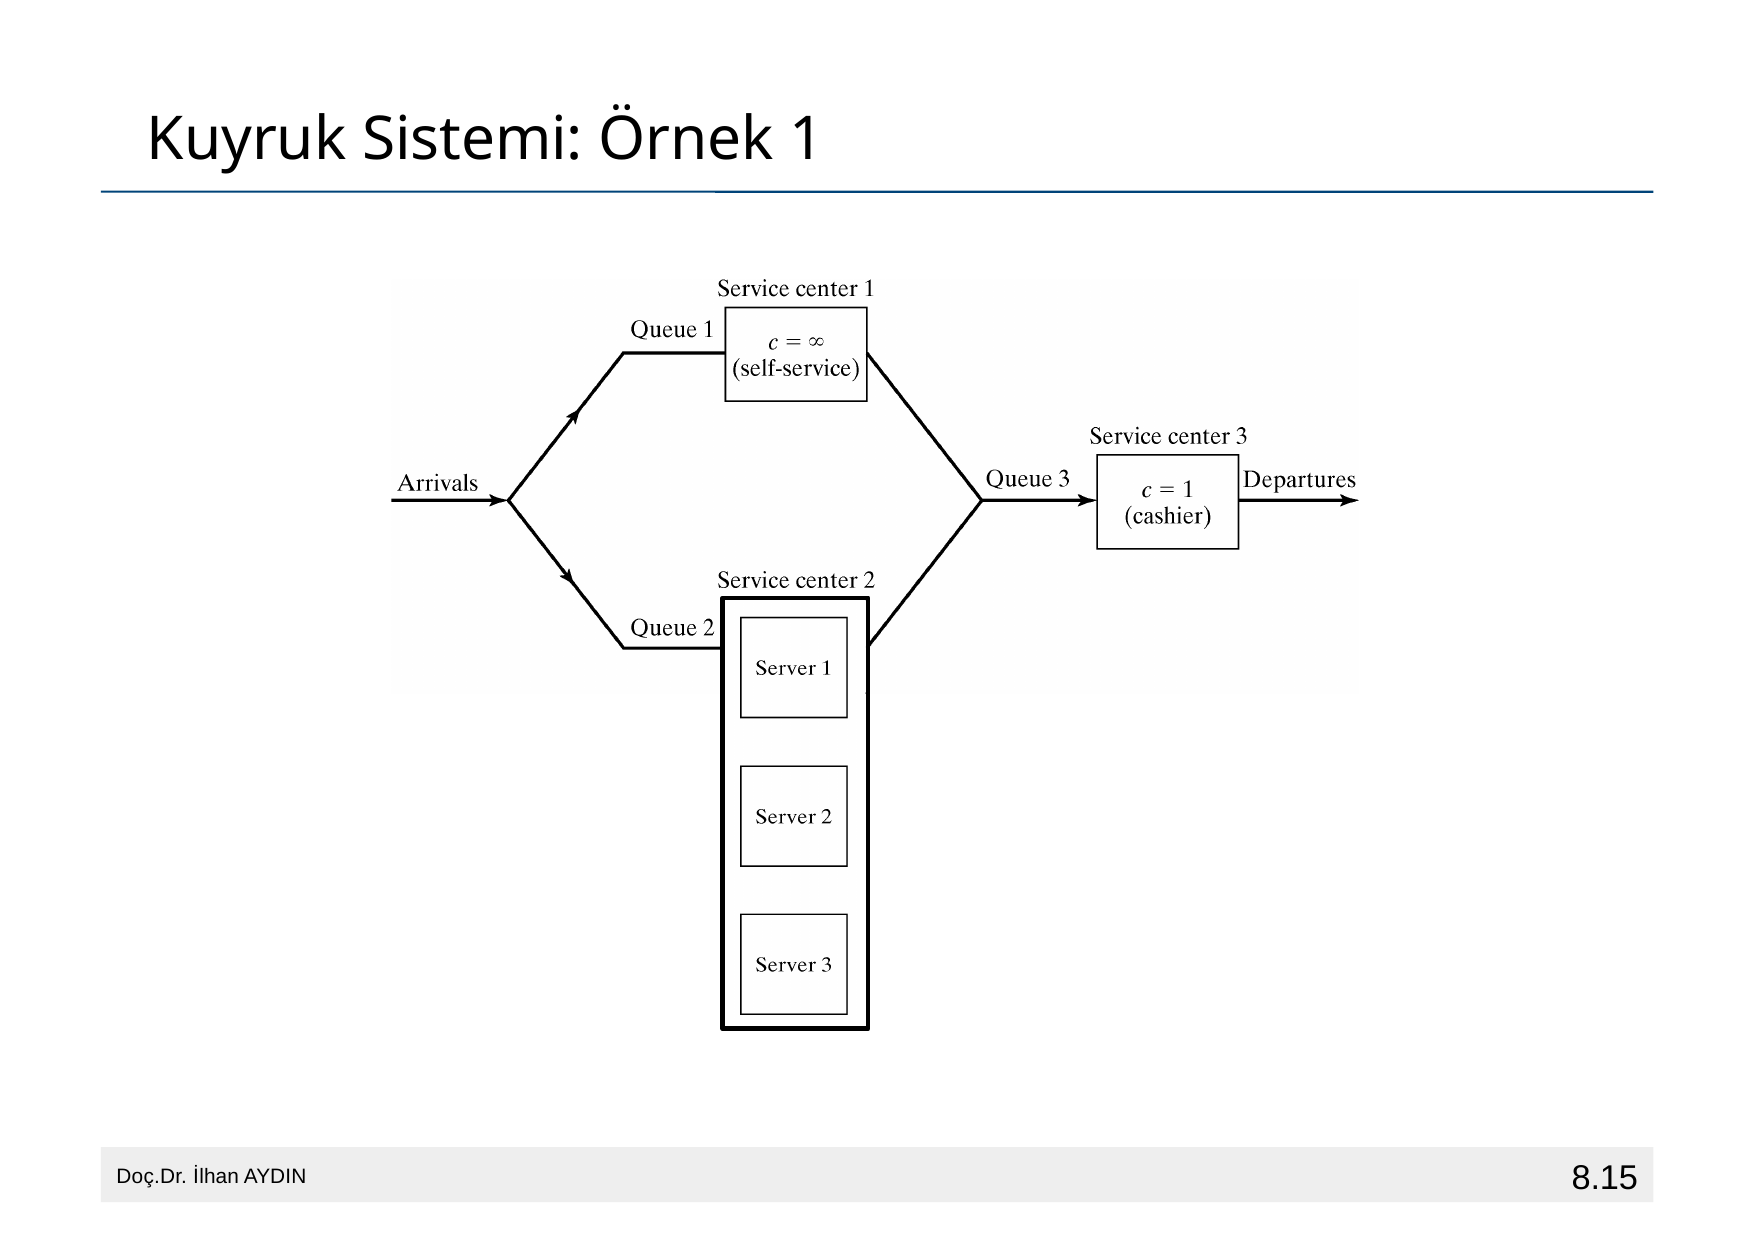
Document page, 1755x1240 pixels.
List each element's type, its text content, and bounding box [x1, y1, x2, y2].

footer Doç.Dr. İlhan AYDIN [114, 1161, 579, 1240]
title Kuyruk Sistemi: Örnek 1 [144, 96, 1017, 306]
slide_number 8.15 [1569, 1156, 1645, 1240]
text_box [391, 278, 1360, 1032]
